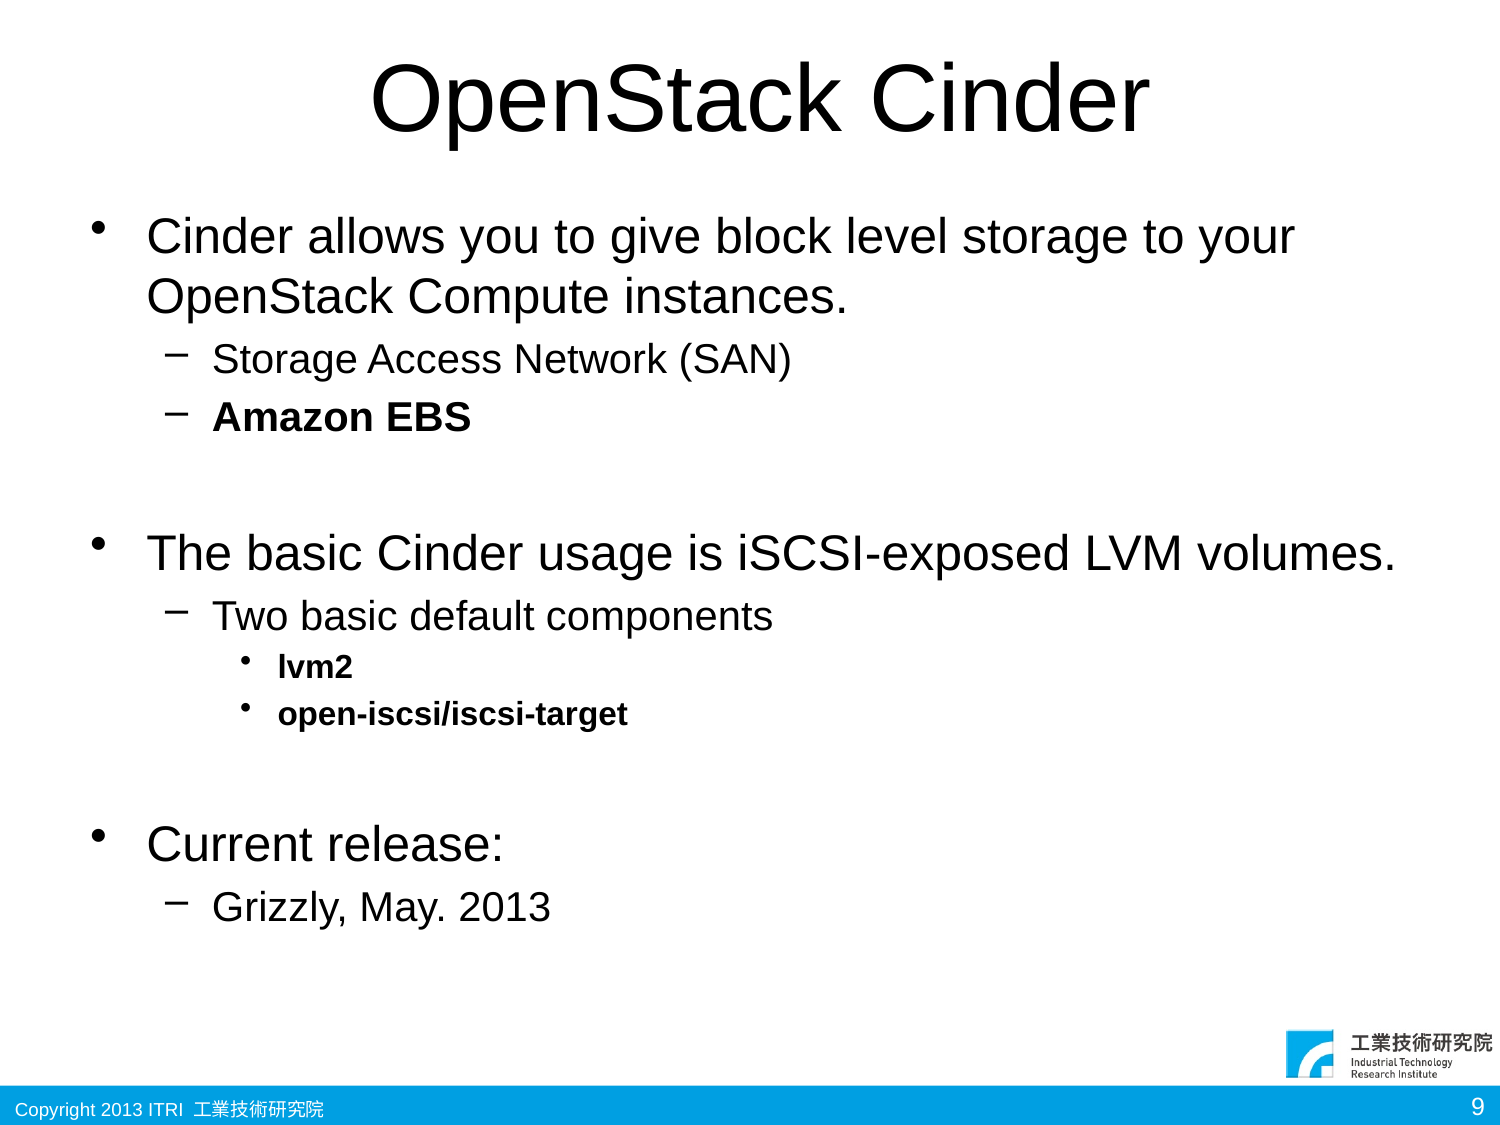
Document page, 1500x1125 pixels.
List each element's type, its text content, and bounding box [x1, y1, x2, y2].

picture [1298, 1029, 1493, 1078]
title OpenStack Cinder [73, 32, 1448, 154]
list Cinder allows you to give block level storage to your OpenStack Compute instances. Storage Access Network (SAN) Amazon EBS The basic Cinder usage is iSCSI-exposed LVM volumes. Two basic default components lvm2 open-iscsi/iscsi-target Current release: Grizzly, May. 2013 [74, 195, 1448, 1052]
slide_number 9 [1406, 1085, 1500, 1125]
